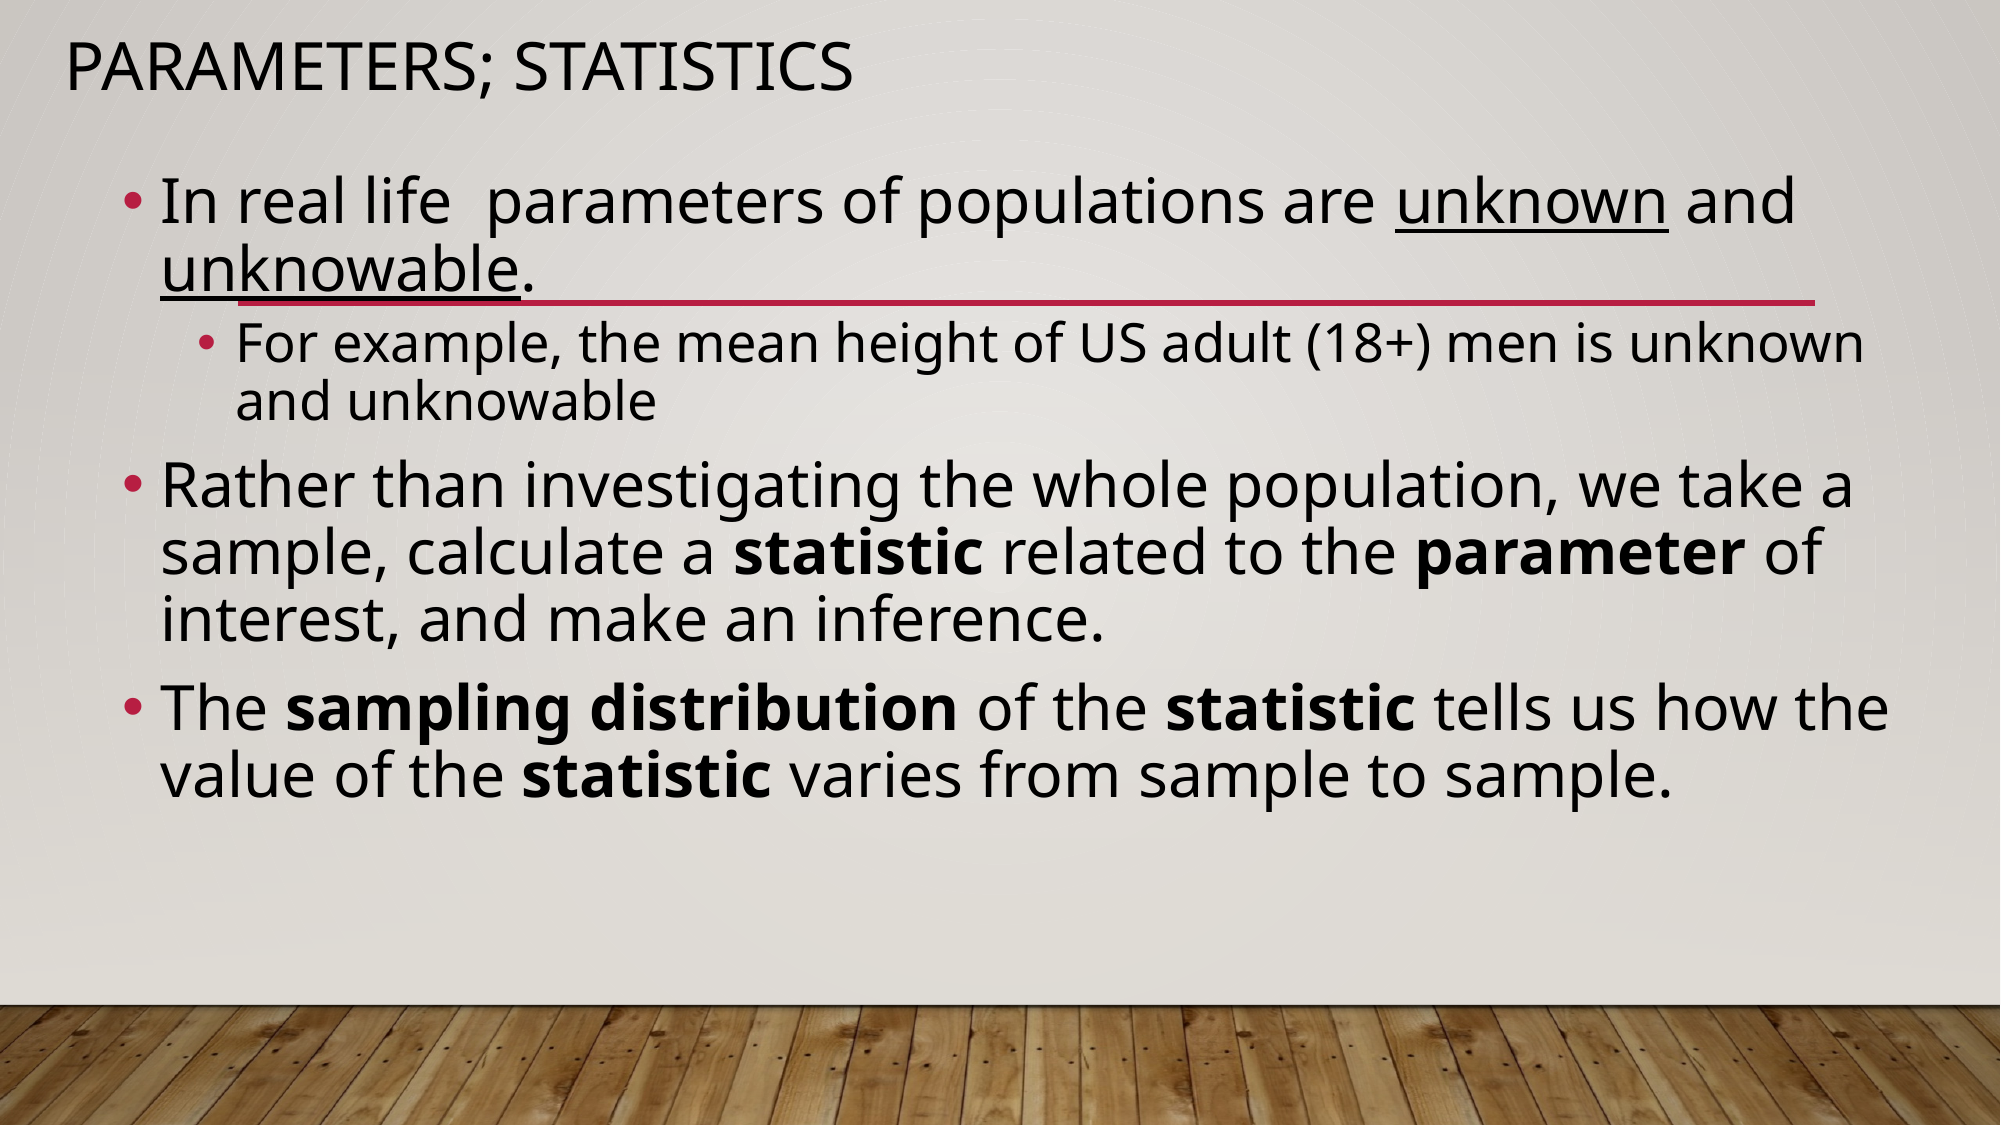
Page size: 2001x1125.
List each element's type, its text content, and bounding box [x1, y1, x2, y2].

list In real life parameters of populations are unknown and unknowable. For example, the mean height of US adult (18+) men is unknown and unknowable Rather than investigating the whole population, we take a sample, calculate a statistic related to the parameter of interest, and make an inference. The sampling distribution of the statistic tells us how the value of the statistic varies from sample to sample. [107, 162, 1912, 1050]
title Parameters; Statistics [49, 24, 1025, 163]
picture [0, 1005, 2000, 1125]
